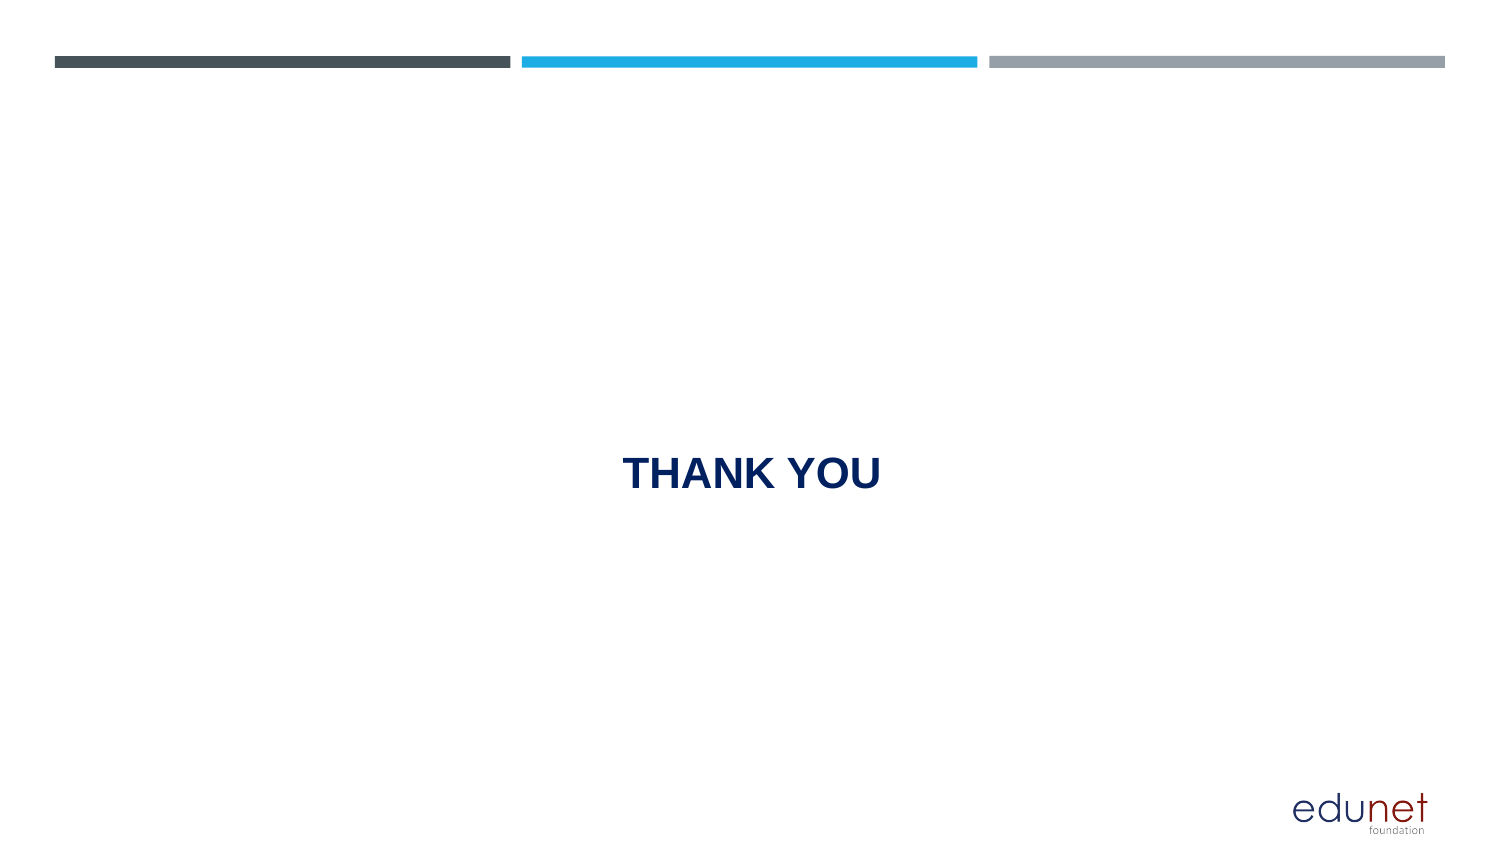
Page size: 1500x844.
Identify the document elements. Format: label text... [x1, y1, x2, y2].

title THANK YOU [180, 340, 1324, 504]
picture [1290, 791, 1429, 837]
